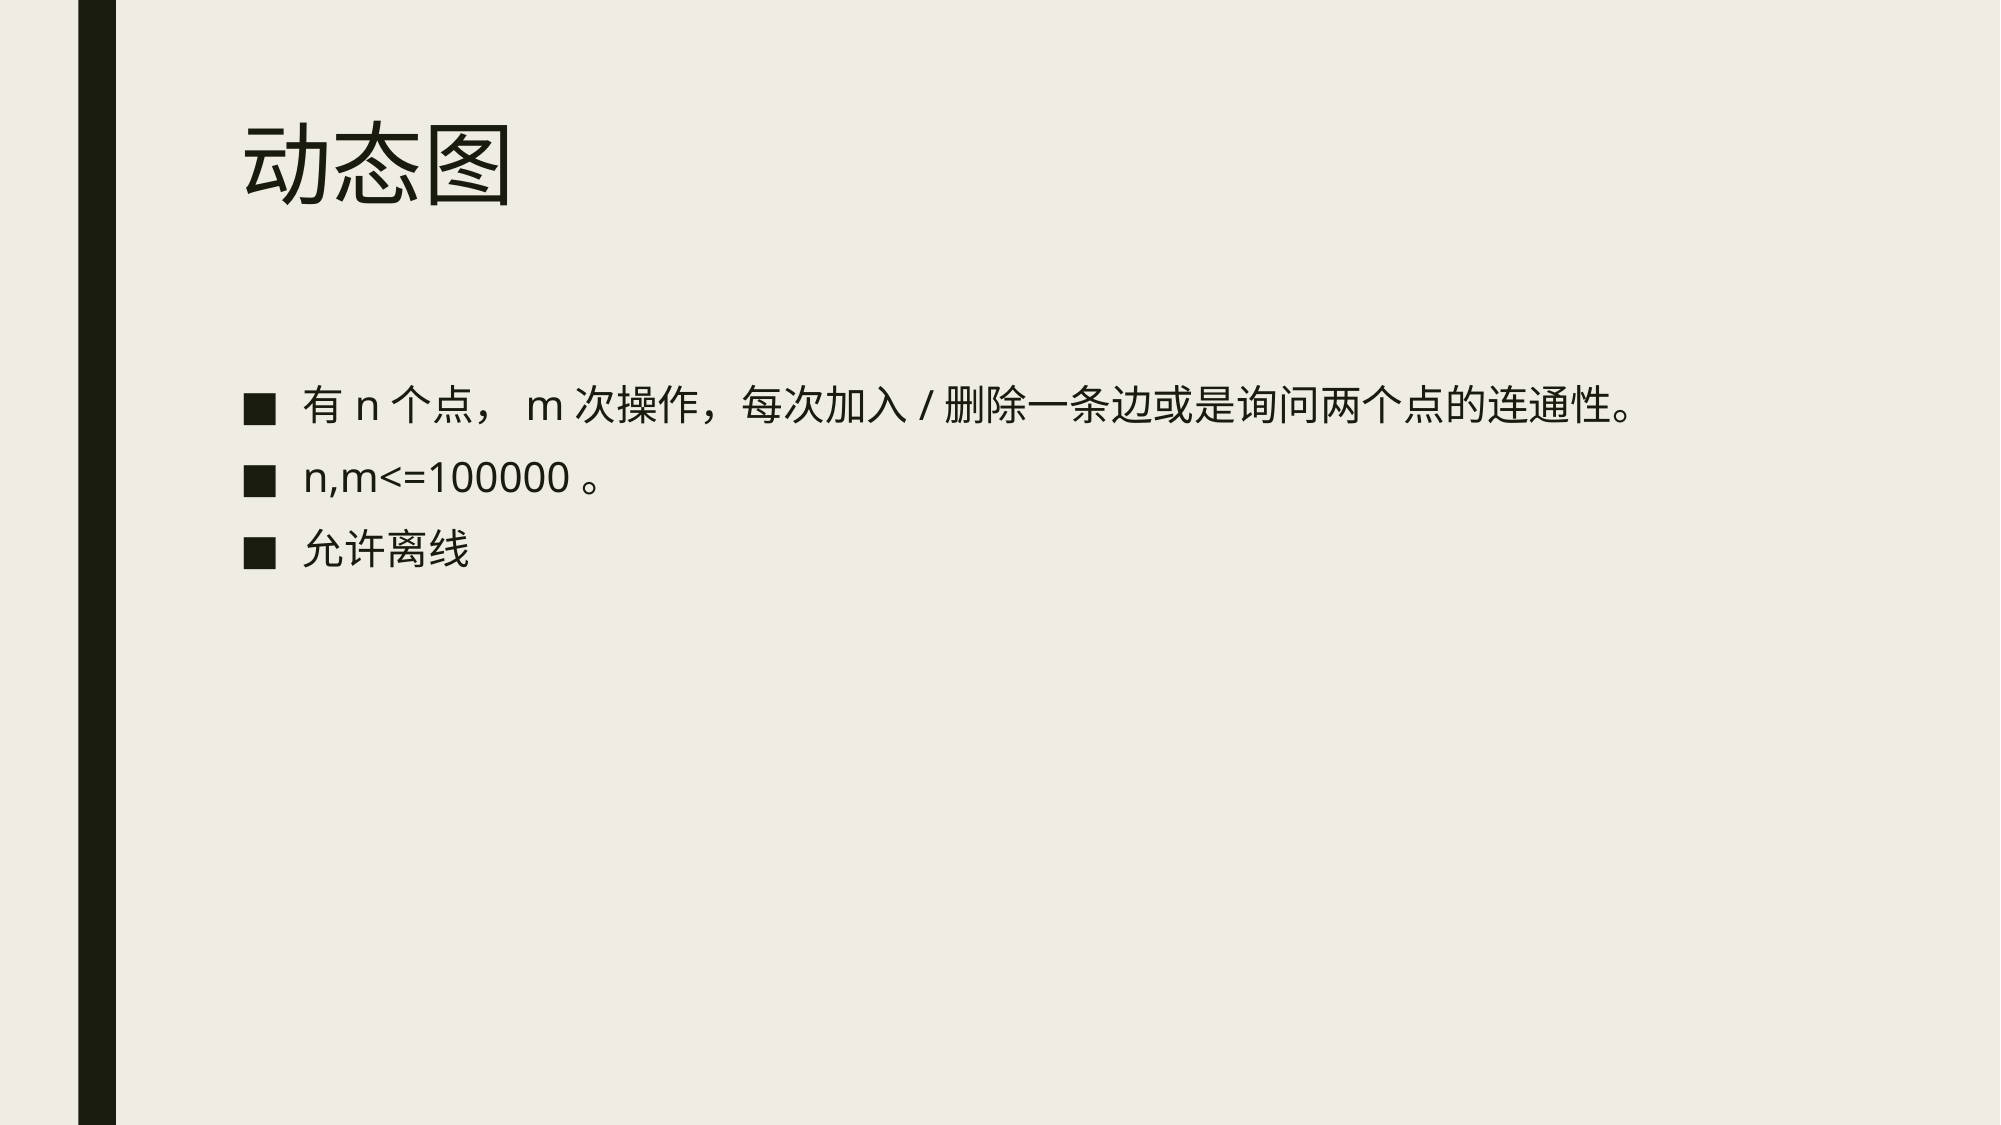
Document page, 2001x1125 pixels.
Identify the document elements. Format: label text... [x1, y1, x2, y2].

list 有n个点，m次操作，每次加入/删除一条边或是询问两个点的连通性。 n,m<=100000。 允许离线 [225, 375, 1800, 963]
title 动态图 [225, 112, 1800, 357]
